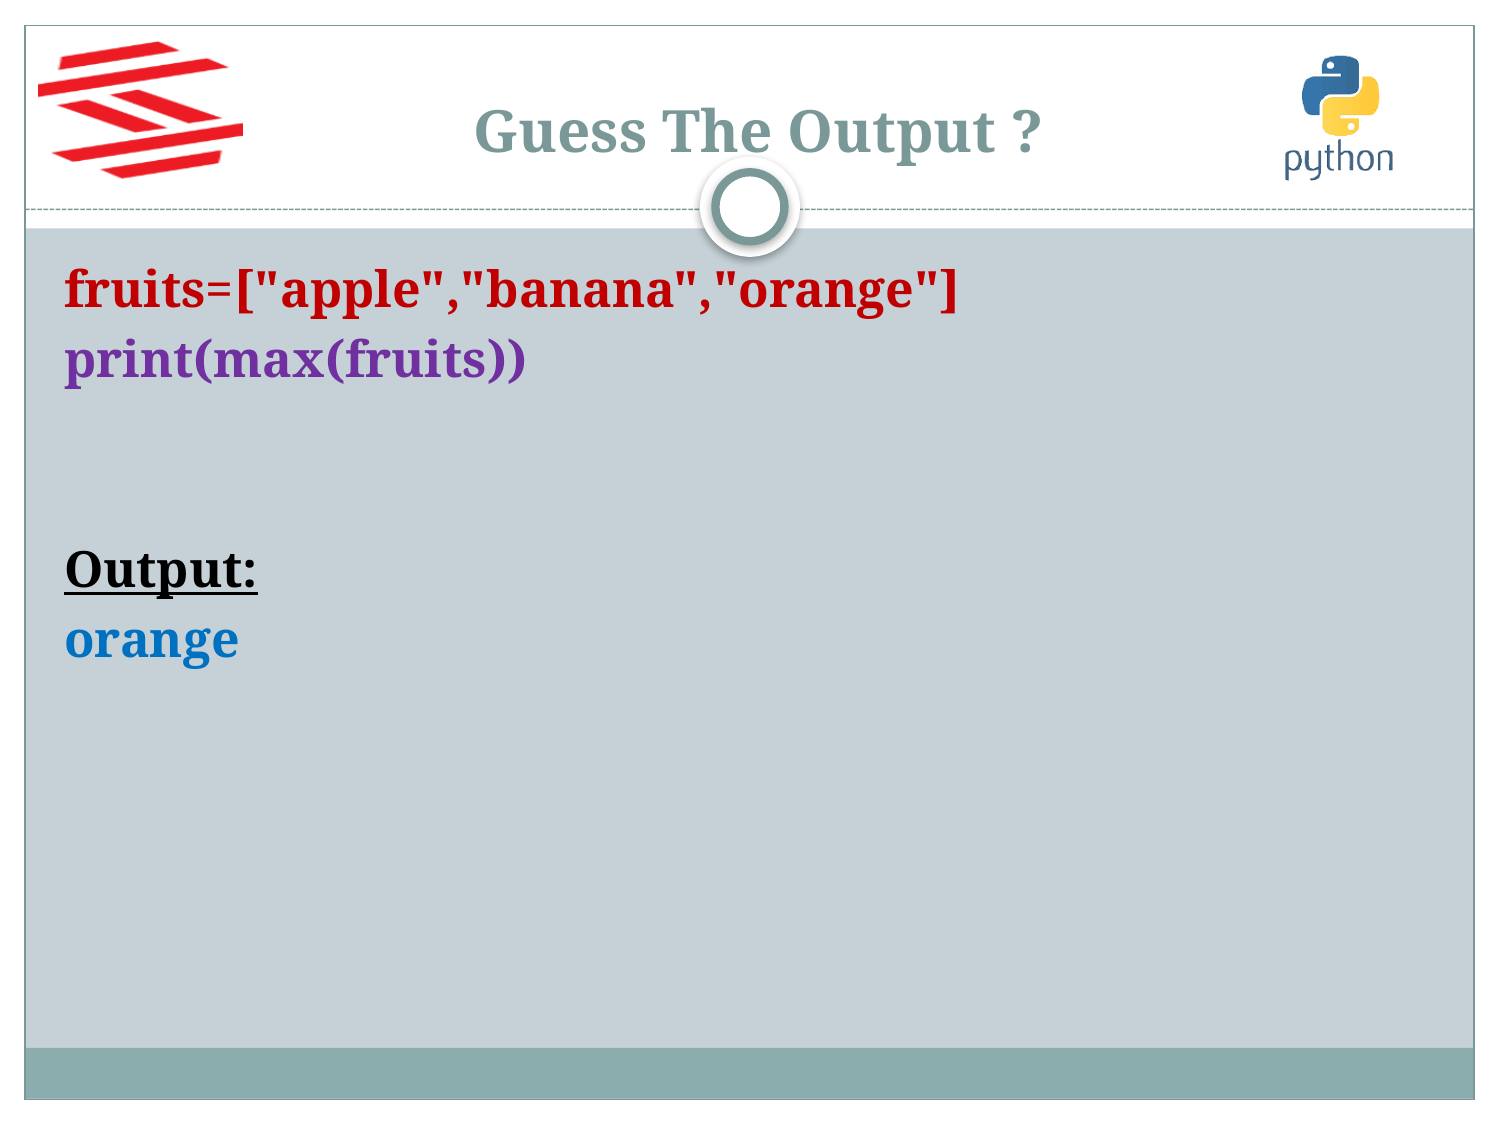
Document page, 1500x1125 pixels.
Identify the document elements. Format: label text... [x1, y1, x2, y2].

list fruits=["apple","banana","orange"] print(max(fruits)) Output: orange [49, 250, 1445, 1047]
picture [37, 40, 243, 185]
title Guess The Output ? [248, 46, 1459, 172]
picture [1206, 53, 1471, 186]
